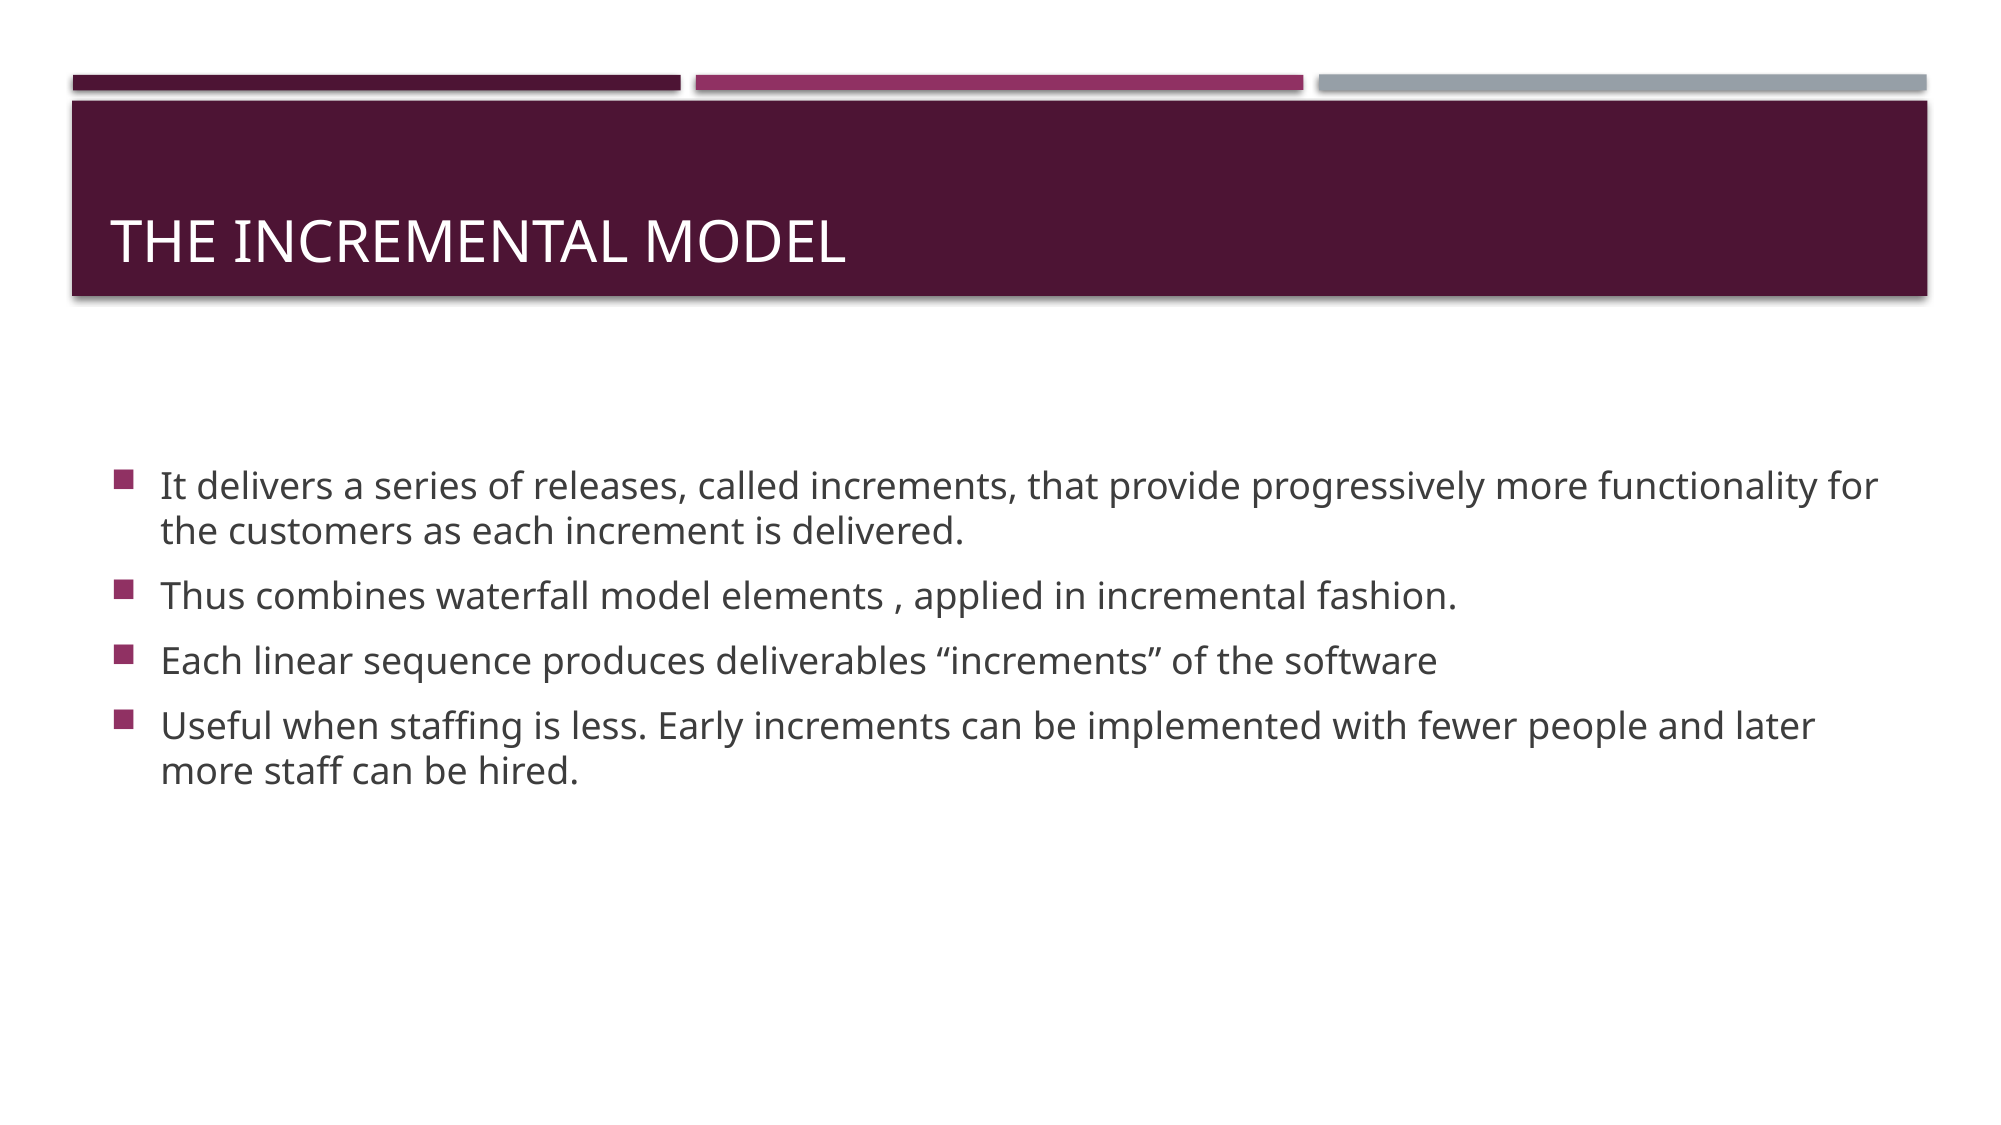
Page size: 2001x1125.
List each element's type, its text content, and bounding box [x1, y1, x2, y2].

list It delivers a series of releases, called increments, that provide progressively more functionality for the customers as each increment is delivered. Thus combines waterfall model elements , applied in incremental fashion. Each linear sequence produces deliverables “increments” of the software Useful when staffing is less. Early increments can be implemented with fewer people and later more staff can be hired. [95, 357, 1905, 962]
title The incremental MODEL [95, 115, 1905, 282]
